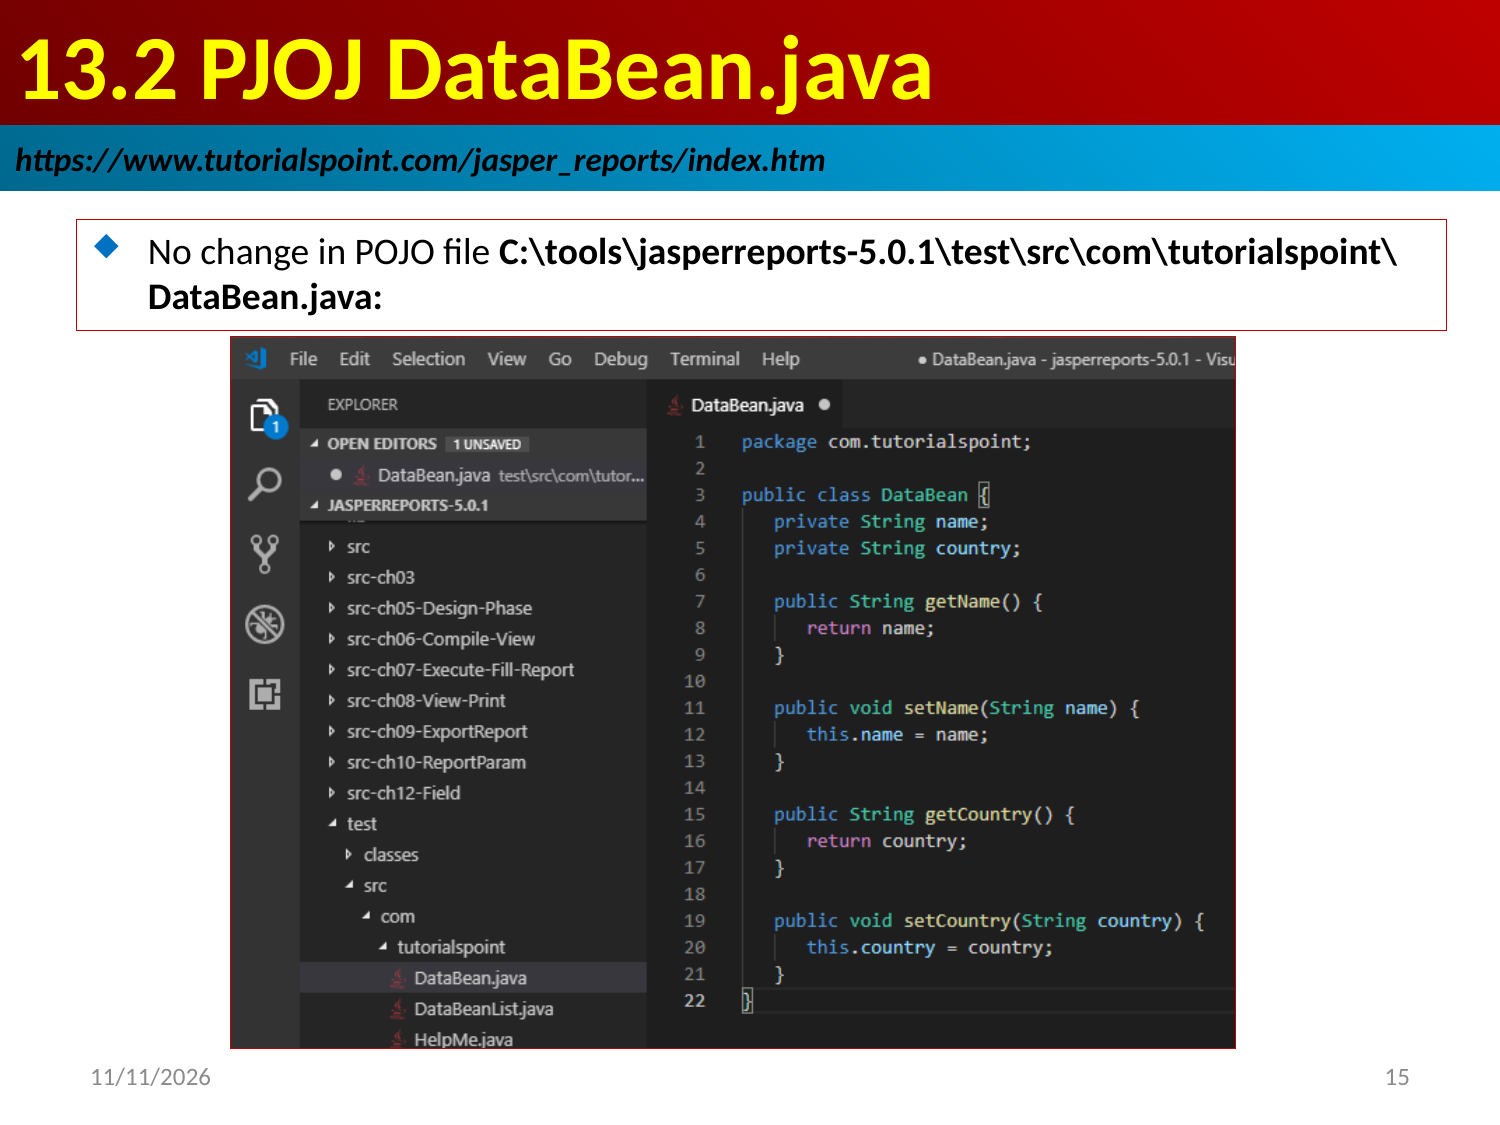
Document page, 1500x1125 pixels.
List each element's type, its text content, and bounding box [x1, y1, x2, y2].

slide_number 15 [1074, 1042, 1425, 1109]
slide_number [75, 1042, 425, 1109]
title 13.2 PJOJ DataBean.java [0, 0, 1500, 125]
picture [229, 336, 1236, 1049]
subtitle No change in POJO file C:\tools\jasperreports-5.0.1\test\src\com\tutorialspoint\DataBean.java: [76, 219, 1447, 331]
text_box https://www.tutorialspoint.com/jasper_reports/index.htm [0, 125, 1500, 191]
